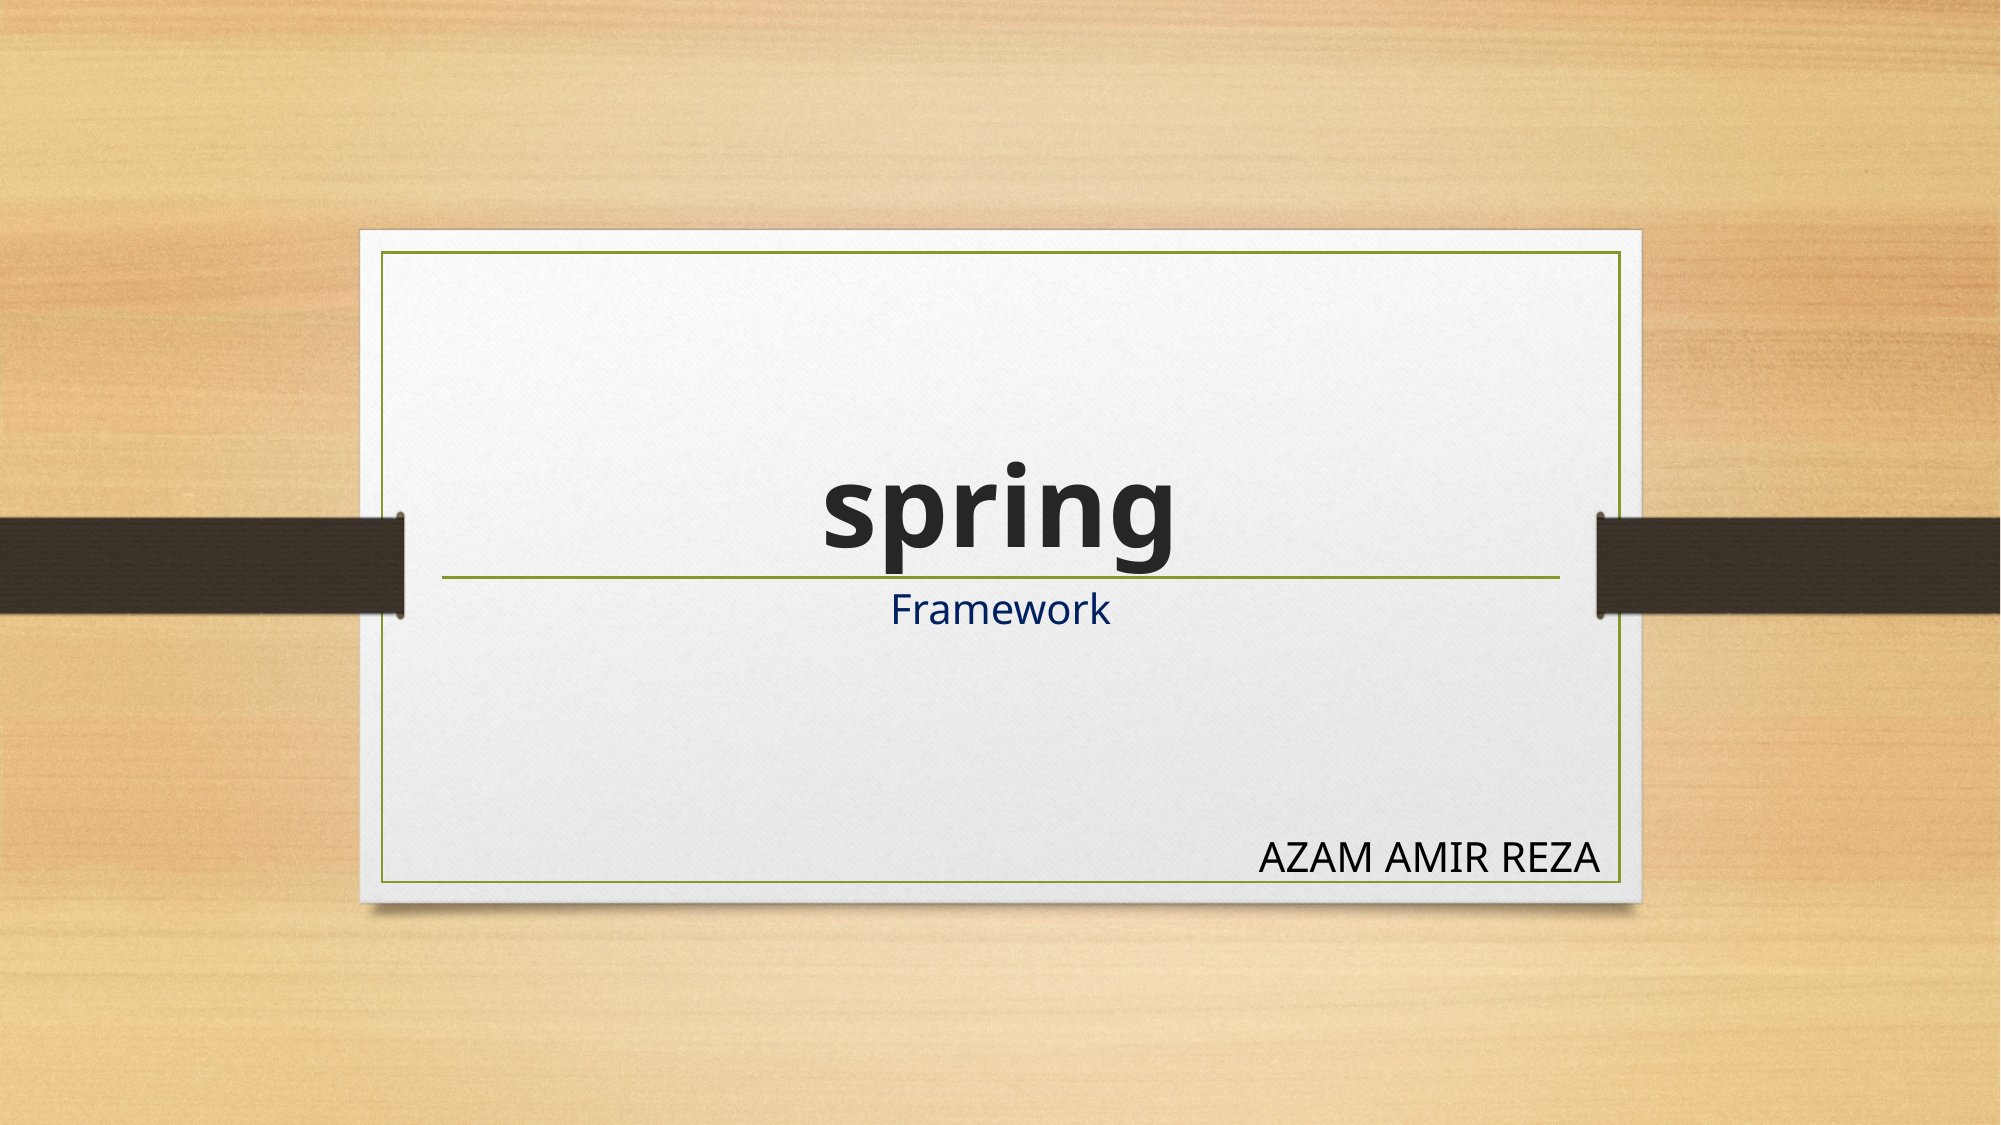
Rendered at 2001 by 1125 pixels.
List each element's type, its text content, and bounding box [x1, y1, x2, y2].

title spring [441, 328, 1560, 577]
text_box AZAM AMIR REZA [1244, 826, 1631, 886]
footer Framework [441, 577, 1560, 638]
picture [0, 0, 2001, 1125]
